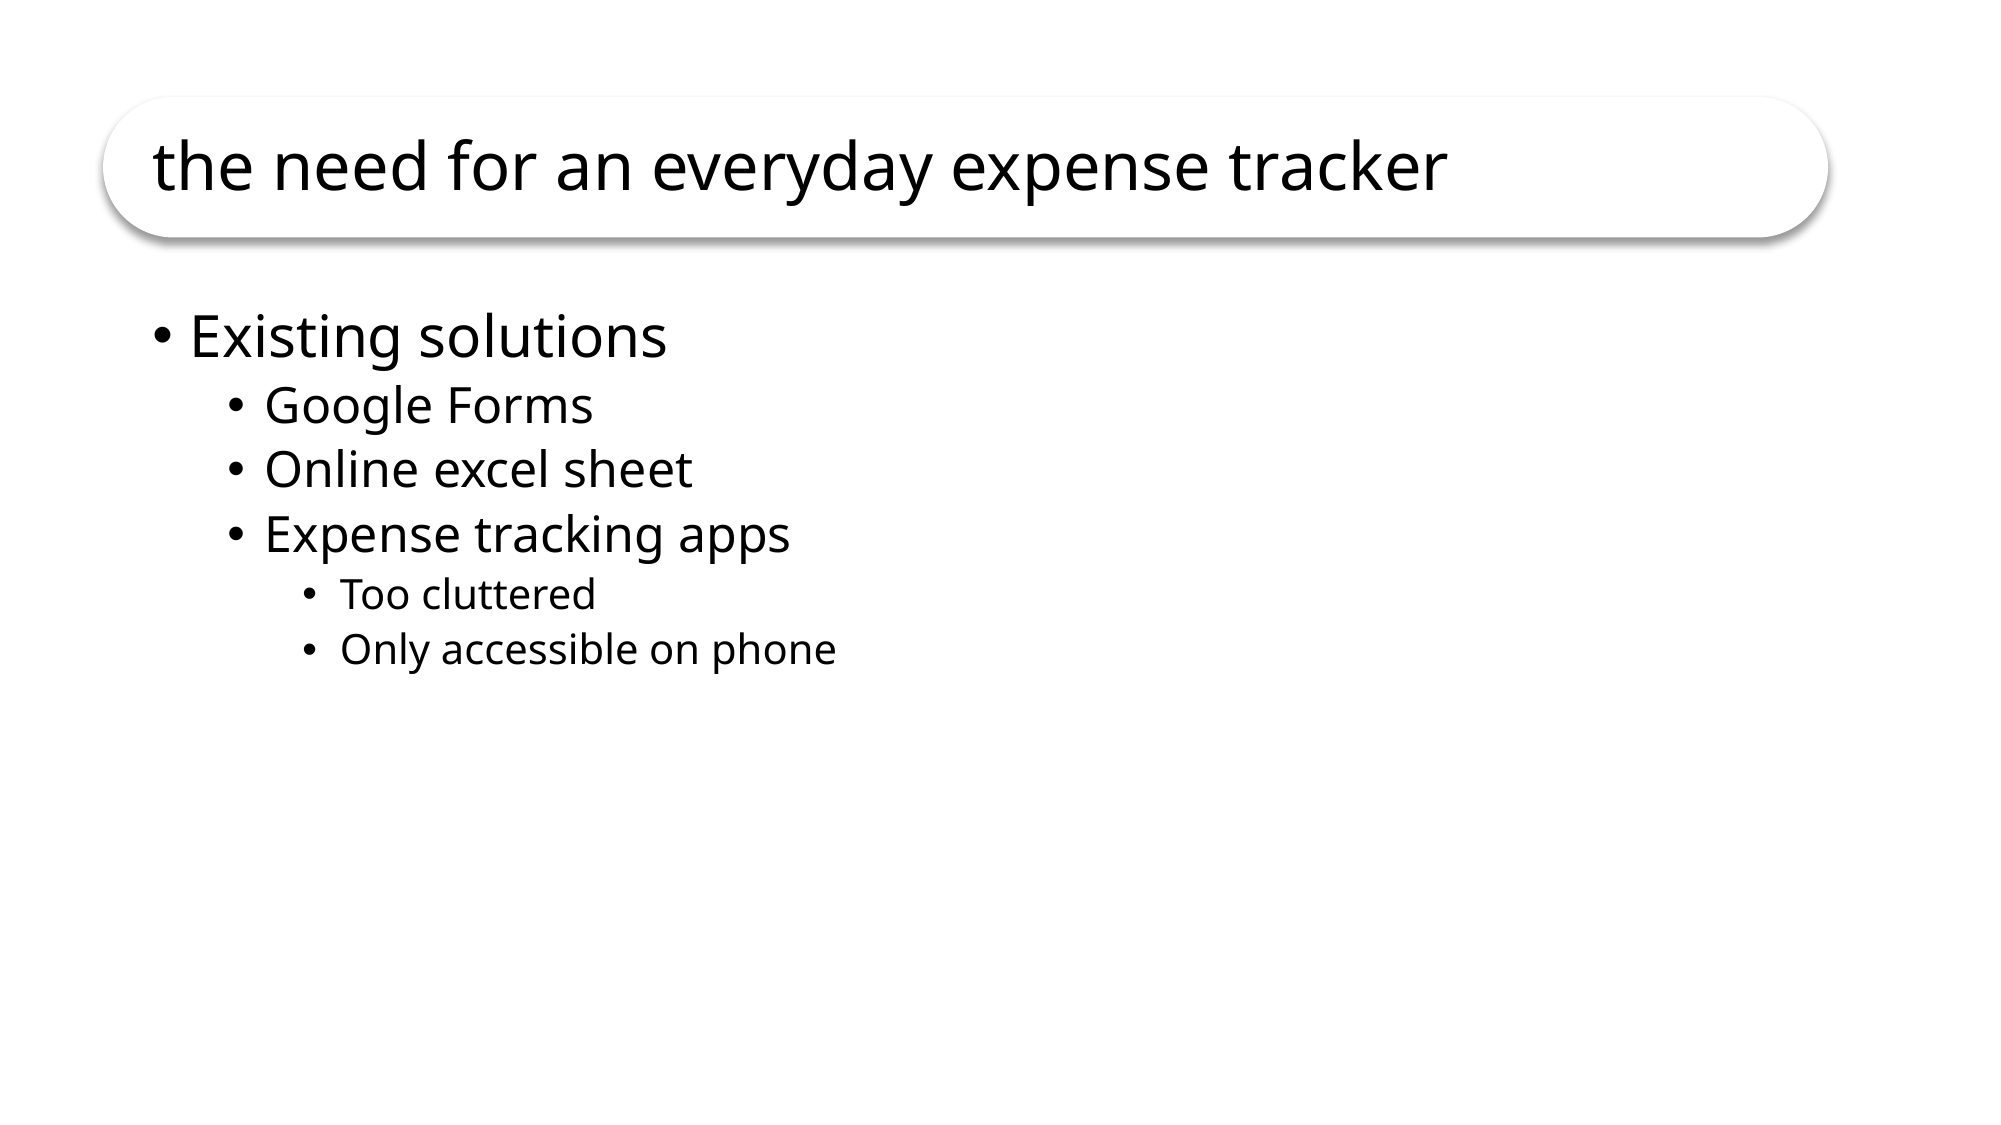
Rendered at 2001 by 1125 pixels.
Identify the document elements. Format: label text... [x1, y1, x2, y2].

text_box [102, 105, 137, 229]
list Existing solutions Google Forms Online excel sheet Expense tracking apps Too cluttered Only accessible on phone [137, 299, 1863, 1014]
title the need for an everyday expense tracker [137, 59, 1863, 278]
